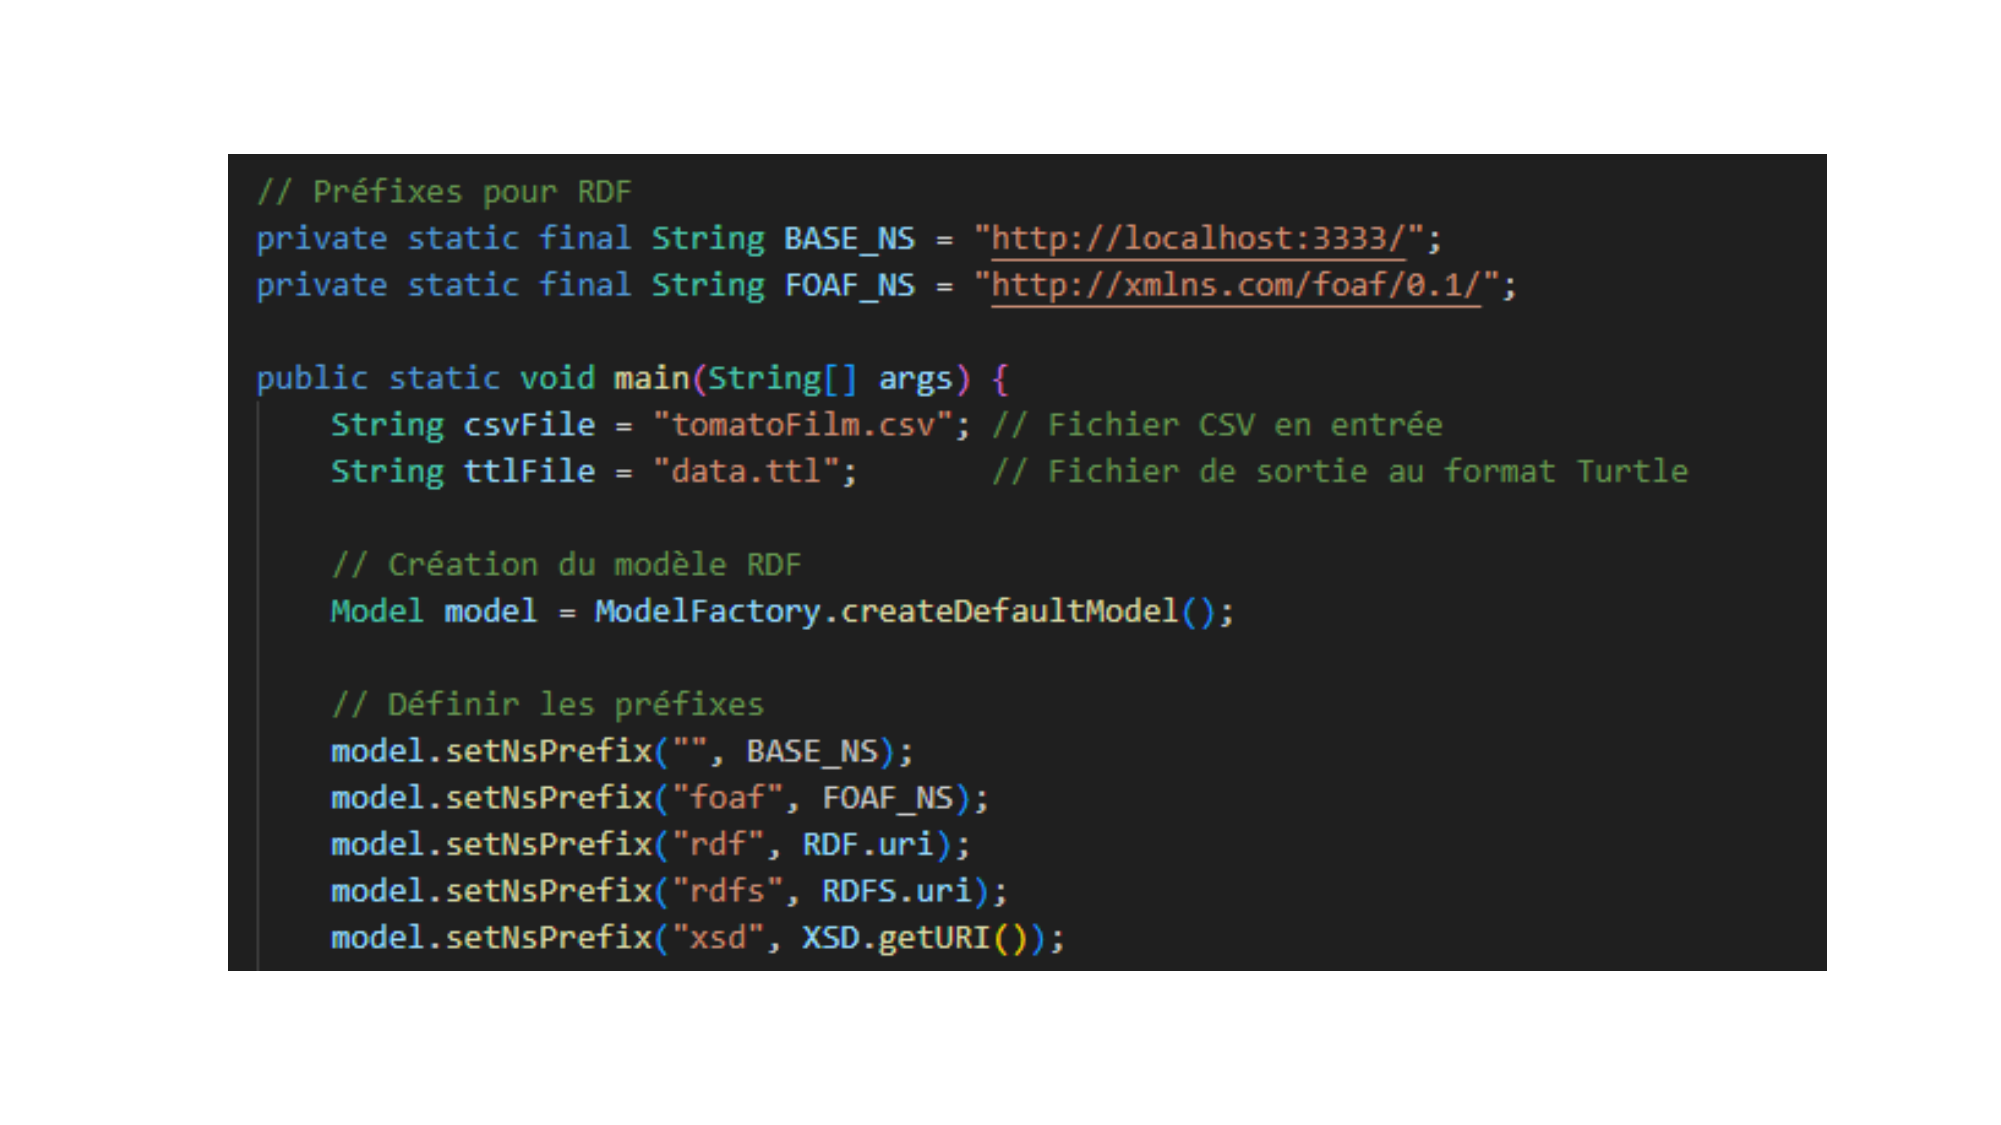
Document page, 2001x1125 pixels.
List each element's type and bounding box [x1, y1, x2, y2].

picture [227, 154, 1827, 971]
